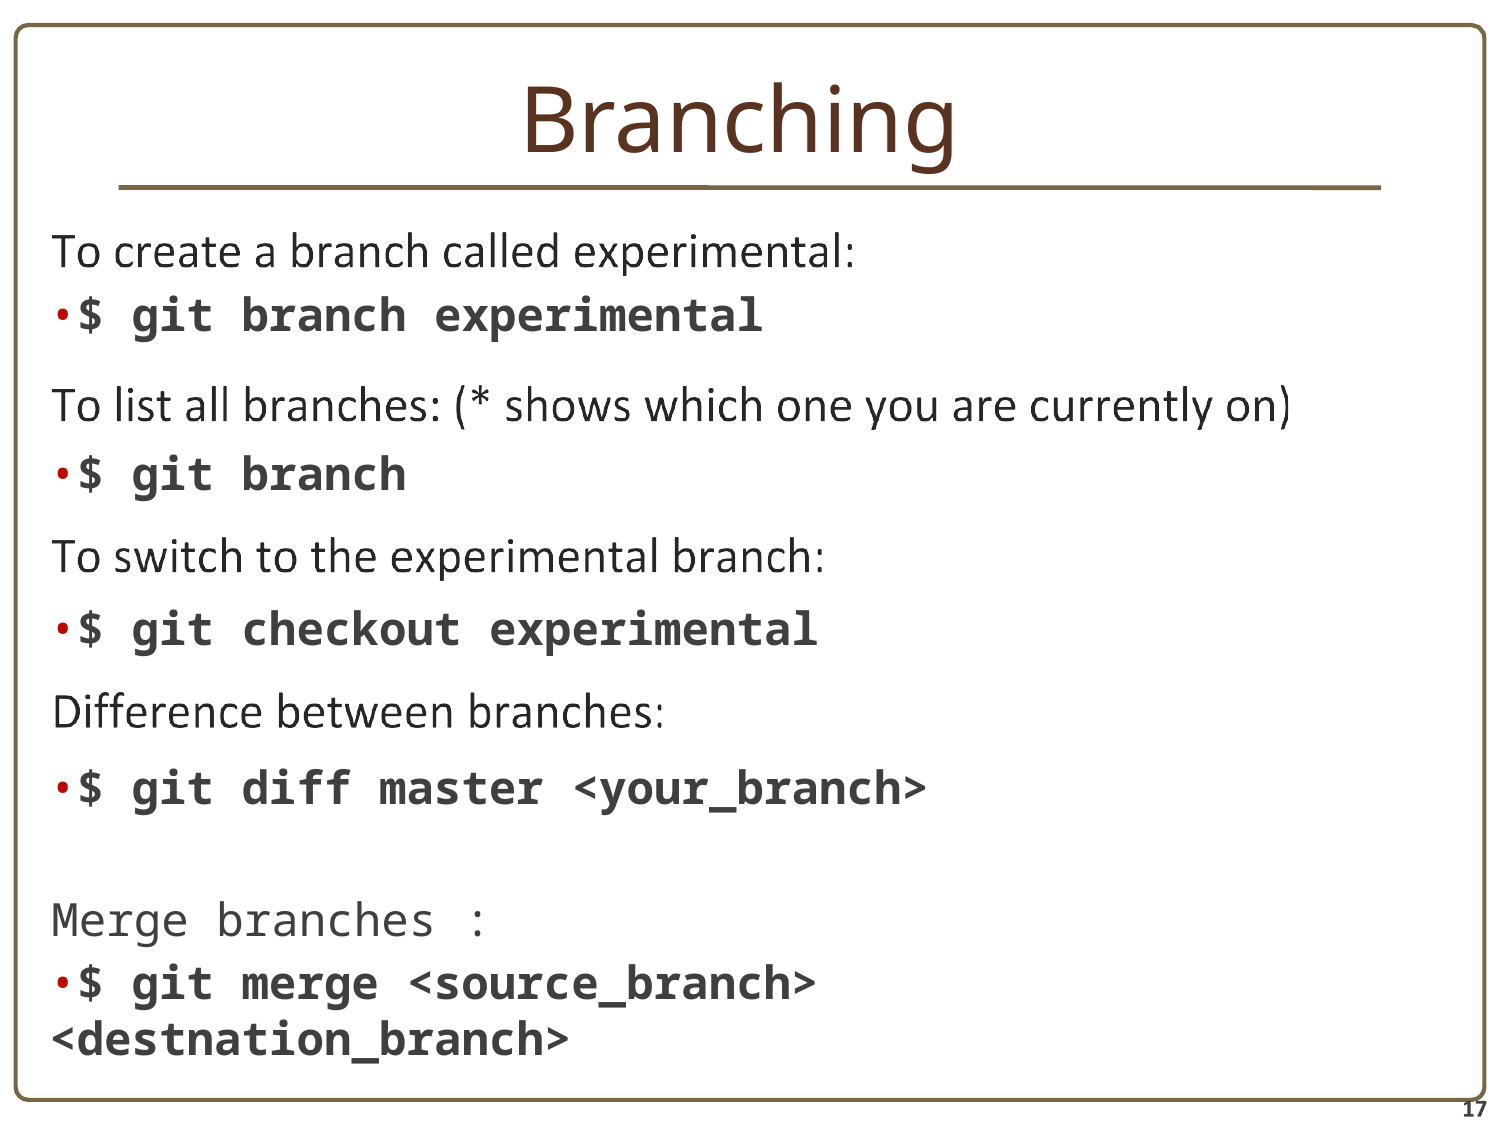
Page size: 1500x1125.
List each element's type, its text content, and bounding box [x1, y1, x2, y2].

text_box •$ git branch experimental •$ git branch •$ git checkout experimental •$ git diff master <your_branch> Merge branches : •$ git merge <source_branch> <destnation_branch> [47, 285, 1261, 1065]
title Branching [78, 60, 1422, 249]
text_box [51, 232, 852, 276]
text_box [1463, 1100, 1474, 1117]
text_box [1475, 1100, 1487, 1117]
text_box [1261, 385, 1289, 430]
